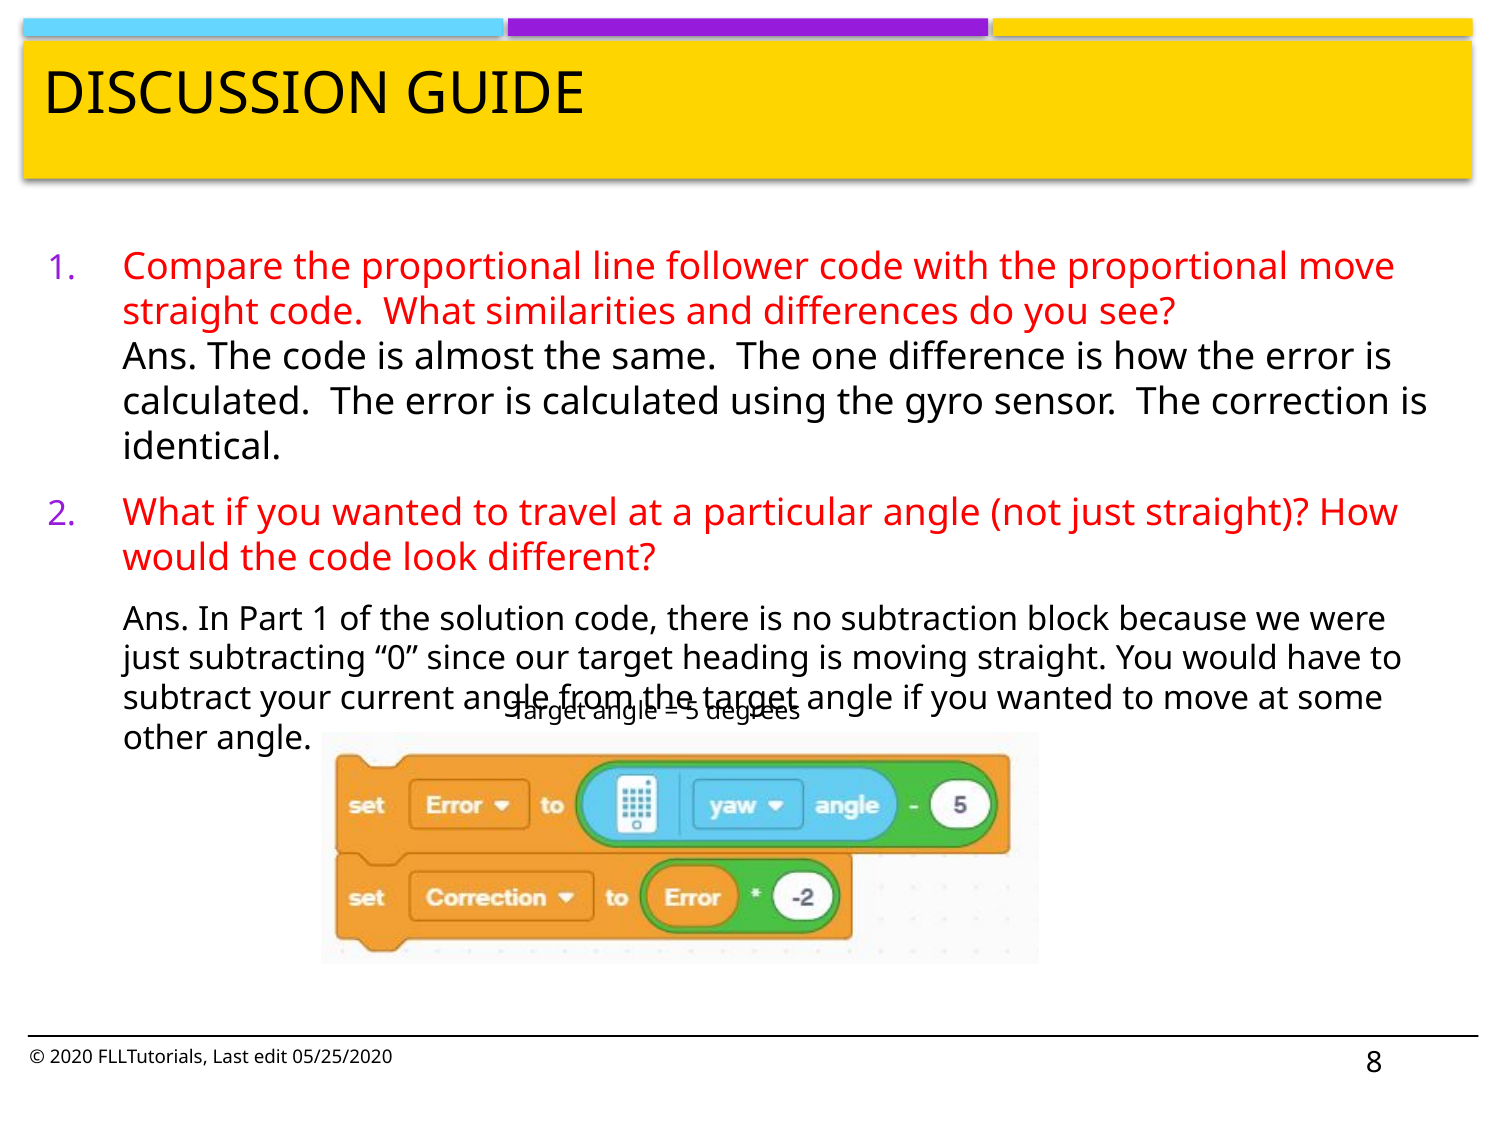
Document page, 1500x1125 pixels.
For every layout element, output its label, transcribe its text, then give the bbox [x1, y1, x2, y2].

text_box Target angle = 5 degrees [496, 687, 837, 730]
list Compare the proportional line follower code with the proportional move straight code. What similarities and differences do you see? Ans. The code is almost the same. The one difference is how the error is calculated. The error is calculated using the gyro sensor. The correction is identical. What if you wanted to travel at a particular angle (not just straight)? How would the code look different? Ans. In Part 1 of the solution code, there is no subtraction block because we were just subtracting “0” since our target heading is moving straight. You would have to subtract your current angle from the target angle if you wanted to move at some other angle. [32, 235, 1460, 890]
picture [320, 732, 1039, 965]
footer © 2020 FLLTutorials, Last edit 05/25/2020 [14, 1036, 814, 1097]
title Discussion Guide [28, 48, 1464, 172]
slide_number 8 [1351, 1036, 1478, 1097]
